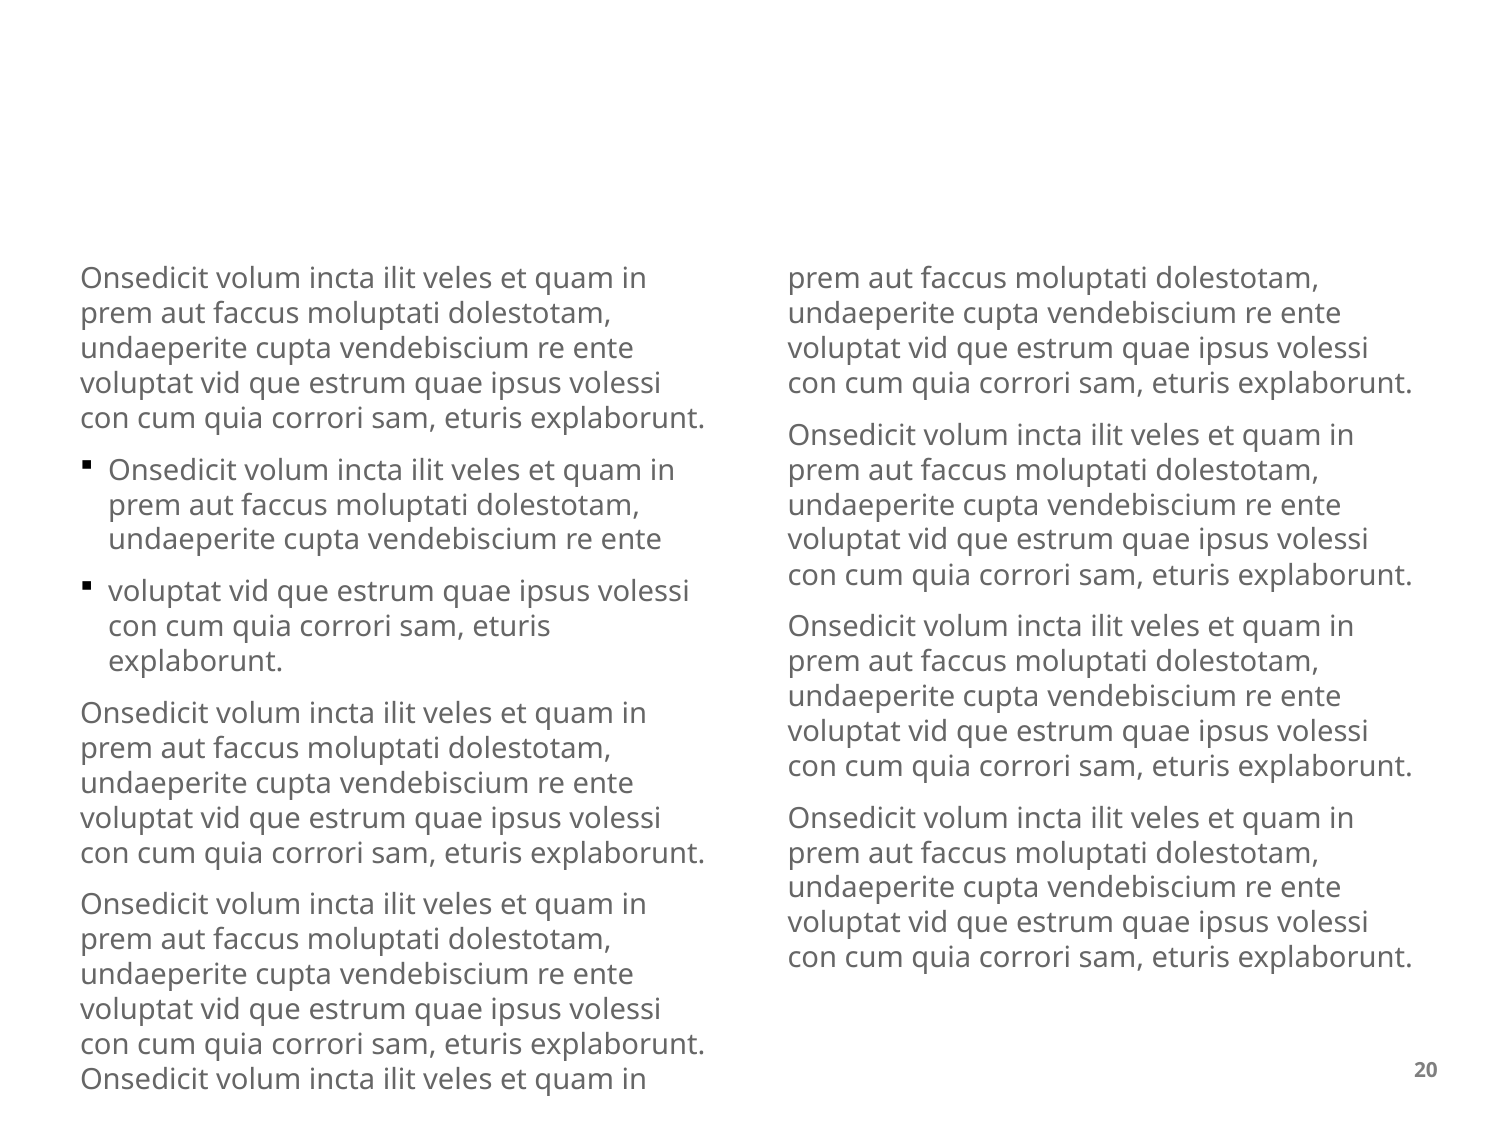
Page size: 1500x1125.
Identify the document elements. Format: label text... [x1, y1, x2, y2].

list Onsedicit volum incta ilit veles et quam in prem aut faccus moluptati dolestotam, undaeperite cupta vendebiscium re ente voluptat vid que estrum quae ipsus volessi con cum quia corrori sam, eturis explaborunt. Onsedicit volum incta ilit veles et quam in prem aut faccus moluptati dolestotam, undaeperite cupta vendebiscium re ente voluptat vid que estrum quae ipsus volessi con cum quia corrori sam, eturis explaborunt. Onsedicit volum incta ilit veles et quam in prem aut faccus moluptati dolestotam, undaeperite cupta vendebiscium re ente voluptat vid que estrum quae ipsus volessi con cum quia corrori sam, eturis explaborunt. Onsedicit volum incta ilit veles et quam in prem aut faccus moluptati dolestotam, undaeperite cupta vendebiscium re ente voluptat vid que estrum quae ipsus volessi con cum quia corrori sam, eturis explaborunt. Onsedicit volum incta ilit veles et quam in prem aut faccus moluptati dolestotam, undaeperite cupta vendebiscium re ente voluptat vid que estrum quae ipsus volessi con cum quia corrori sam, eturis explaborunt. Onsedicit volum incta ilit veles et quam in prem aut faccus moluptati dolestotam, undaeperite cupta vendebiscium re ente voluptat vid que estrum quae ipsus volessi con cum quia corrori sam, eturis explaborunt. Onsedicit volum incta ilit veles et quam in prem aut faccus moluptati dolestotam, undaeperite cupta vendebiscium re ente voluptat vid que estrum quae ipsus volessi con cum quia corrori sam, eturis explaborunt. Onsedicit volum incta ilit veles et quam in prem aut faccus moluptati dolestotam, undaeperite cupta vendebiscium re ente voluptat vid que estrum quae ipsus volessi con cum quia corrori sam, eturis explaborunt. [79, 259, 1420, 1010]
